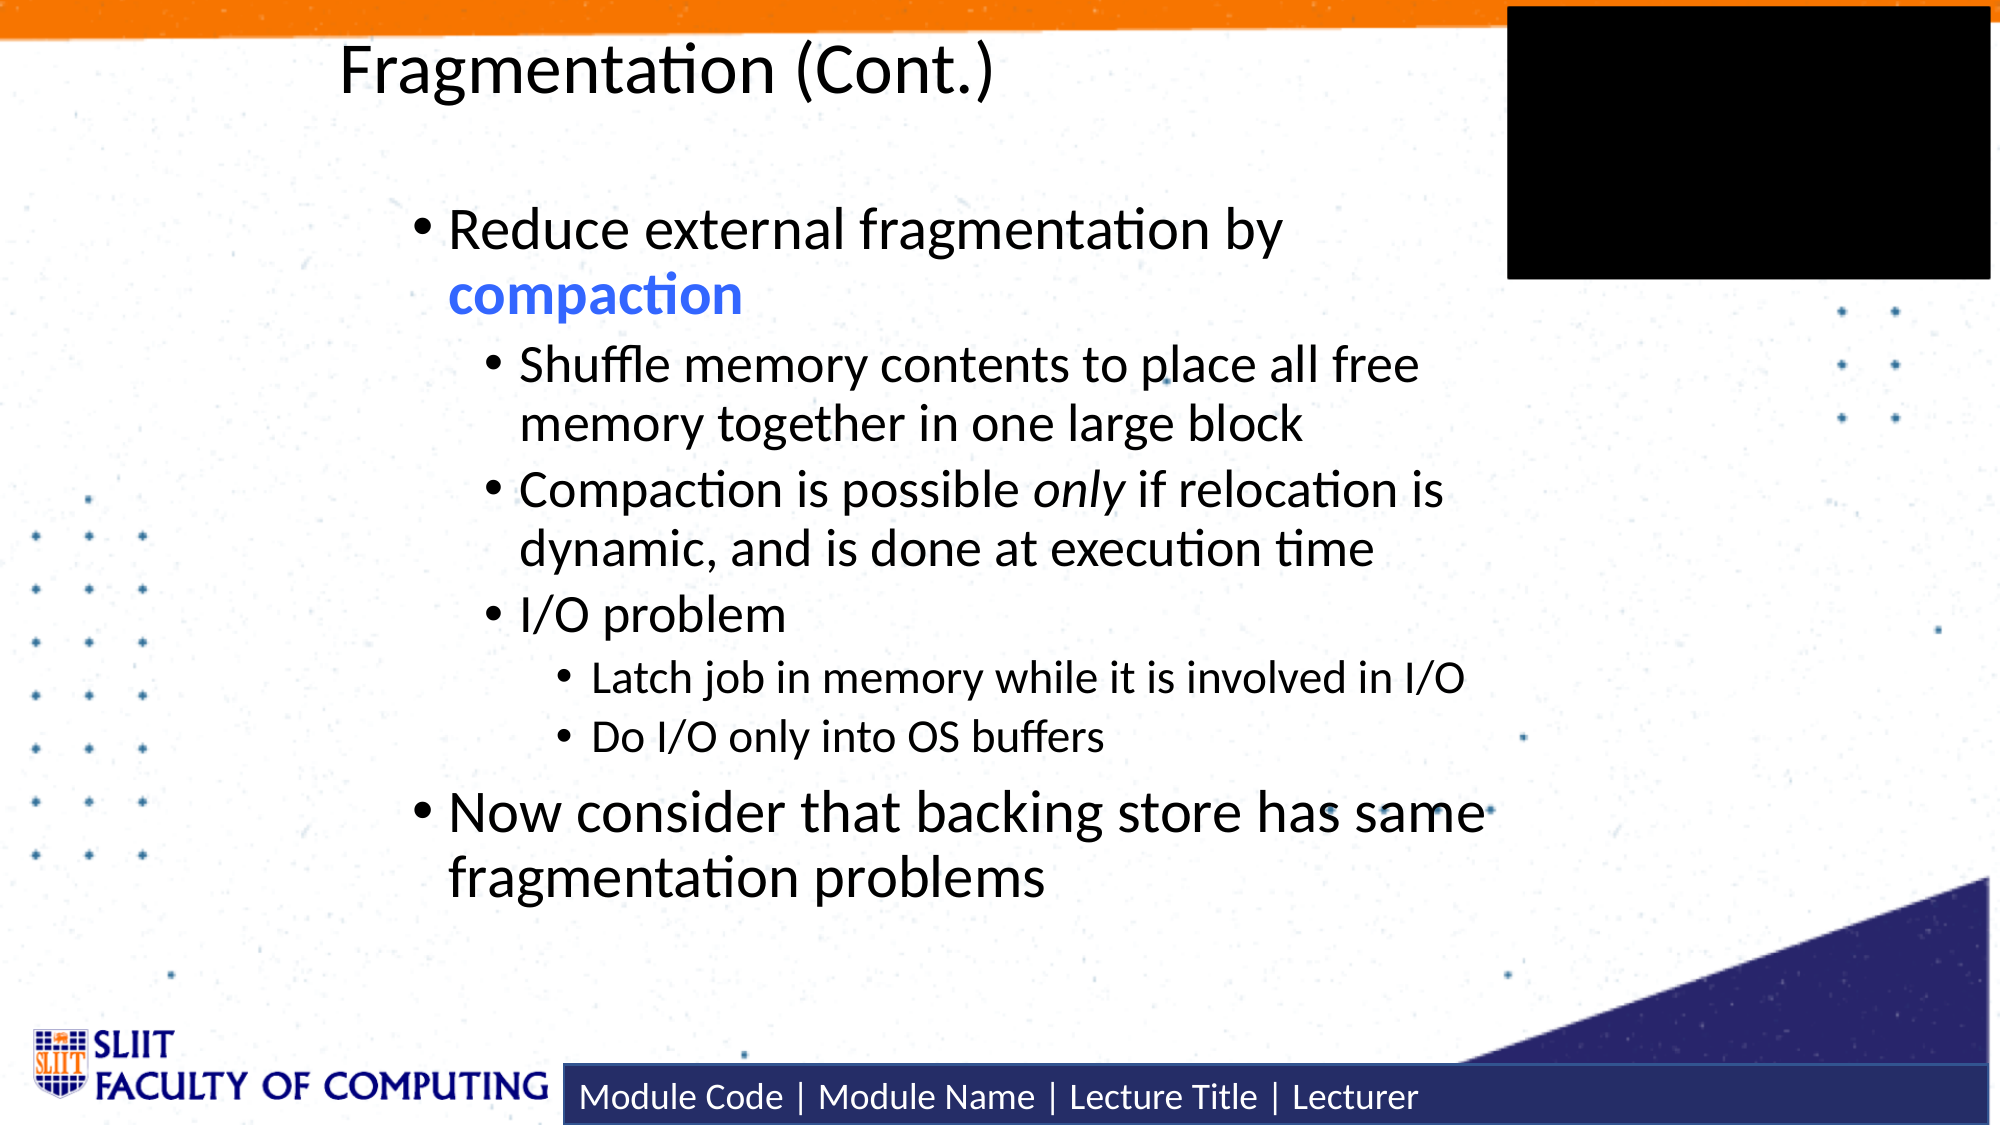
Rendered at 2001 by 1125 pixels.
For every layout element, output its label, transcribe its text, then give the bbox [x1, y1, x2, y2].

picture [0, 0, 2000, 1125]
list Reduce external fragmentation by compaction Shuffle memory contents to place all free memory together in one large block Compaction is possible only if relocation is dynamic, and is done at execution time I/O problem Latch job in memory while it is involved in I/O Do I/O only into OS buffers Now consider that backing store has same fragmentation problems [397, 189, 1540, 933]
title Fragmentation (Cont.) [324, 22, 1675, 117]
